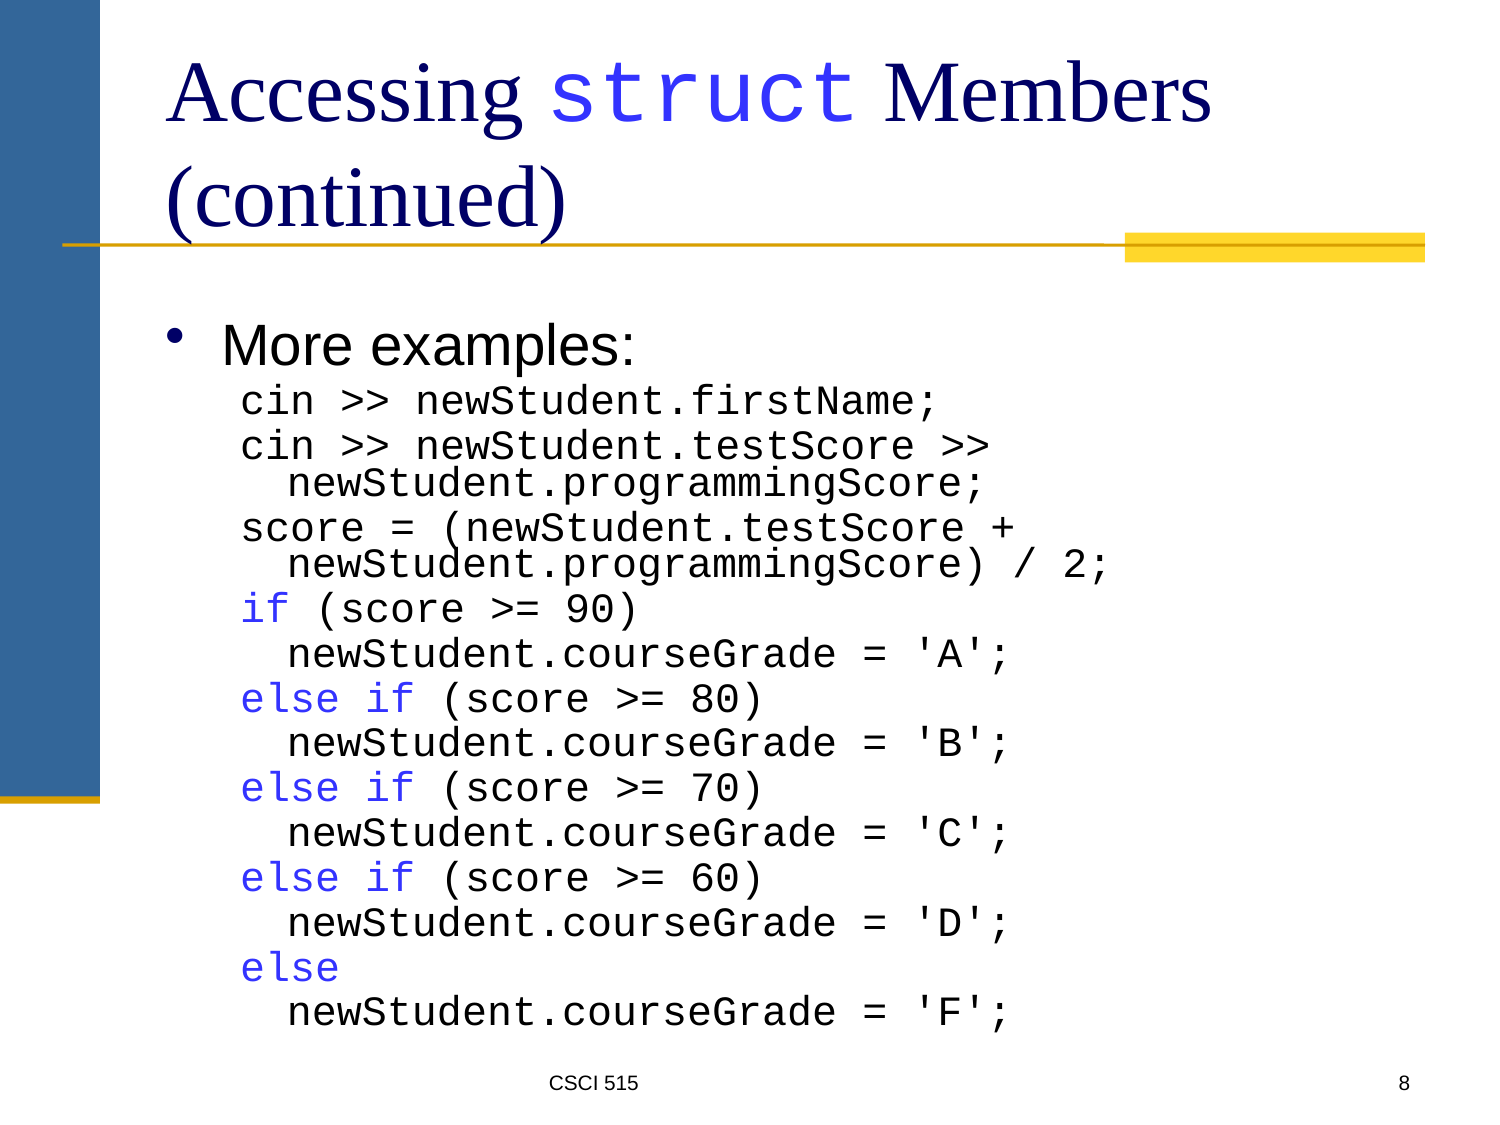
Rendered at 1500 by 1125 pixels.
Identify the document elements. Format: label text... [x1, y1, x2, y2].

footer CSCI 515 [149, 1063, 1038, 1101]
slide_number 8 [1112, 1063, 1426, 1101]
list More examples: cin >> newStudent.firstName; cin >> newStudent.testScore >> newStudent.programmingScore; score = (newStudent.testScore + newStudent.programmingScore) / 2; if (score >= 90) newStudent.courseGrade = 'A'; else if (score >= 80) newStudent.courseGrade = 'B'; else if (score >= 70) newStudent.courseGrade = 'C'; else if (score >= 60) newStudent.courseGrade = 'D'; else newStudent.courseGrade = 'F'; [149, 299, 1426, 1063]
title Accessing struct Members (continued) [149, 45, 1426, 234]
